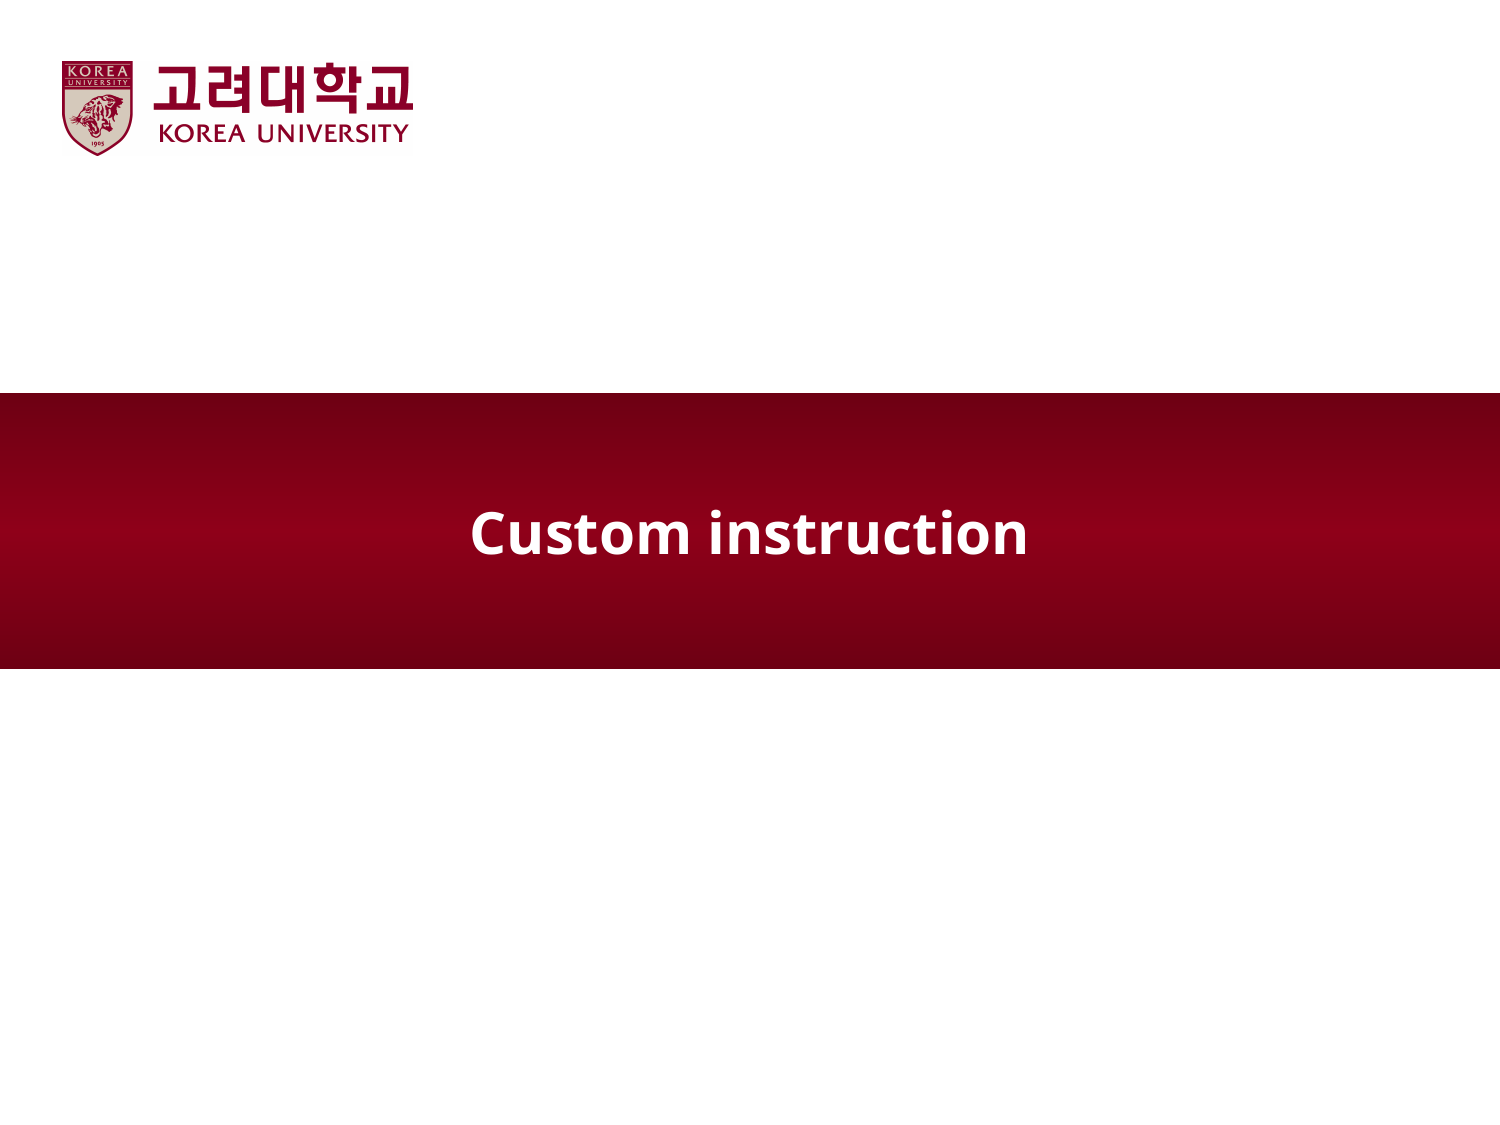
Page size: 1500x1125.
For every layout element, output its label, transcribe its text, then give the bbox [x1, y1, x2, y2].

title Custom instruction [1, 462, 1499, 600]
picture [62, 61, 413, 156]
